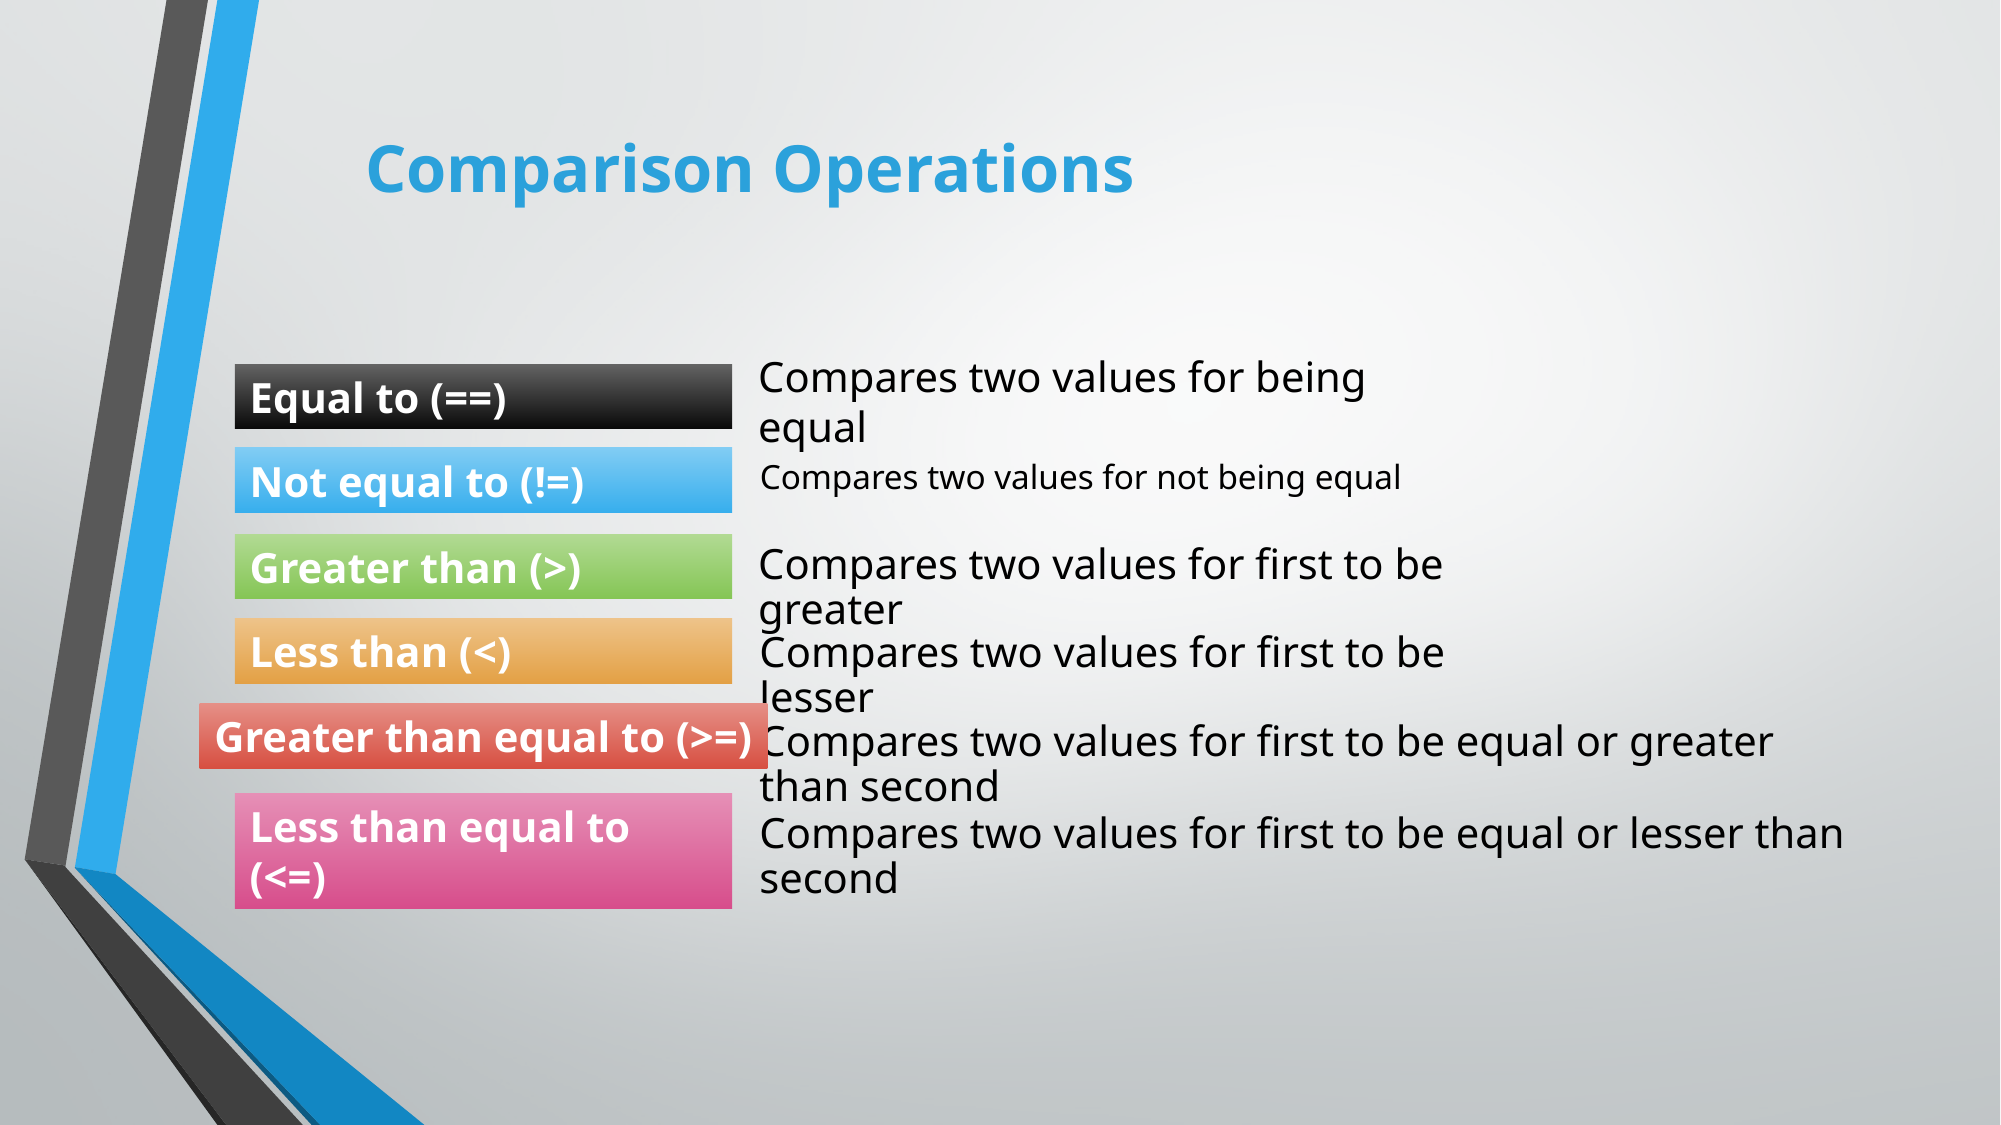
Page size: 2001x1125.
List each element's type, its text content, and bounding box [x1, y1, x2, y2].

text_box Equal to (==) [234, 364, 733, 429]
text_box Greater than equal to (>=) [199, 703, 768, 769]
text_box Not equal to (!=) [234, 447, 733, 513]
text_box Compares two values for first to be greater [743, 535, 1524, 601]
text_box Compares two values for first to be lesser [744, 623, 1498, 692]
text_box Compares two values for first to be equal or lesser than second [744, 804, 1865, 859]
title Comparison Operations [328, 120, 1172, 214]
text_box Compares two values for first to be equal or greater than second [744, 713, 1886, 777]
text_box Greater than (>) [234, 534, 733, 599]
text_box Less than equal to (<=) [234, 793, 733, 909]
list Compares two values for being equal [743, 368, 1417, 432]
text_box Compares two values for not being equal [736, 453, 1477, 527]
text_box Less than (<) [234, 618, 733, 684]
